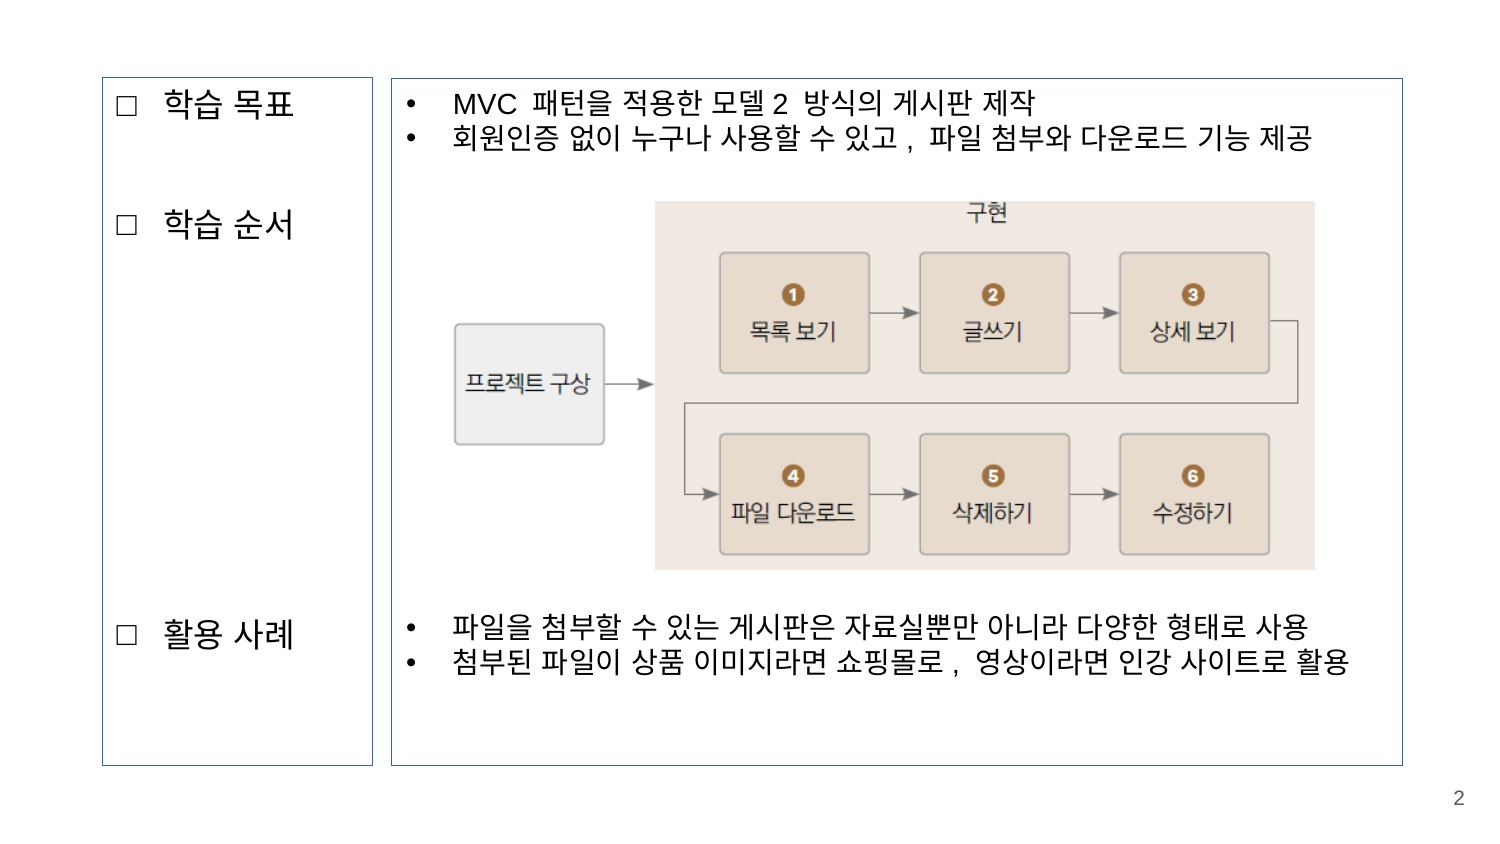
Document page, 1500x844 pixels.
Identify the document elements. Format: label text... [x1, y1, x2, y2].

slide_number 2 [1389, 764, 1480, 830]
text_box 학습 목표 학습 순서 활용 사례 [100, 75, 375, 767]
picture [441, 200, 1316, 570]
text_box MVC 패턴을 적용한 모델2 방식의 게시판 제작 회원인증 없이 누구나 사용할 수 있고, 파일 첨부와 다운로드 기능 제공 파일을 첨부할 수 있는 게시판은 자료실뿐만 아니라 다양한 형태로 사용 첨부된 파일이 상품 이미지라면 쇼핑몰로, 영상이라면 인강 사이트로 활용 [389, 76, 1405, 768]
